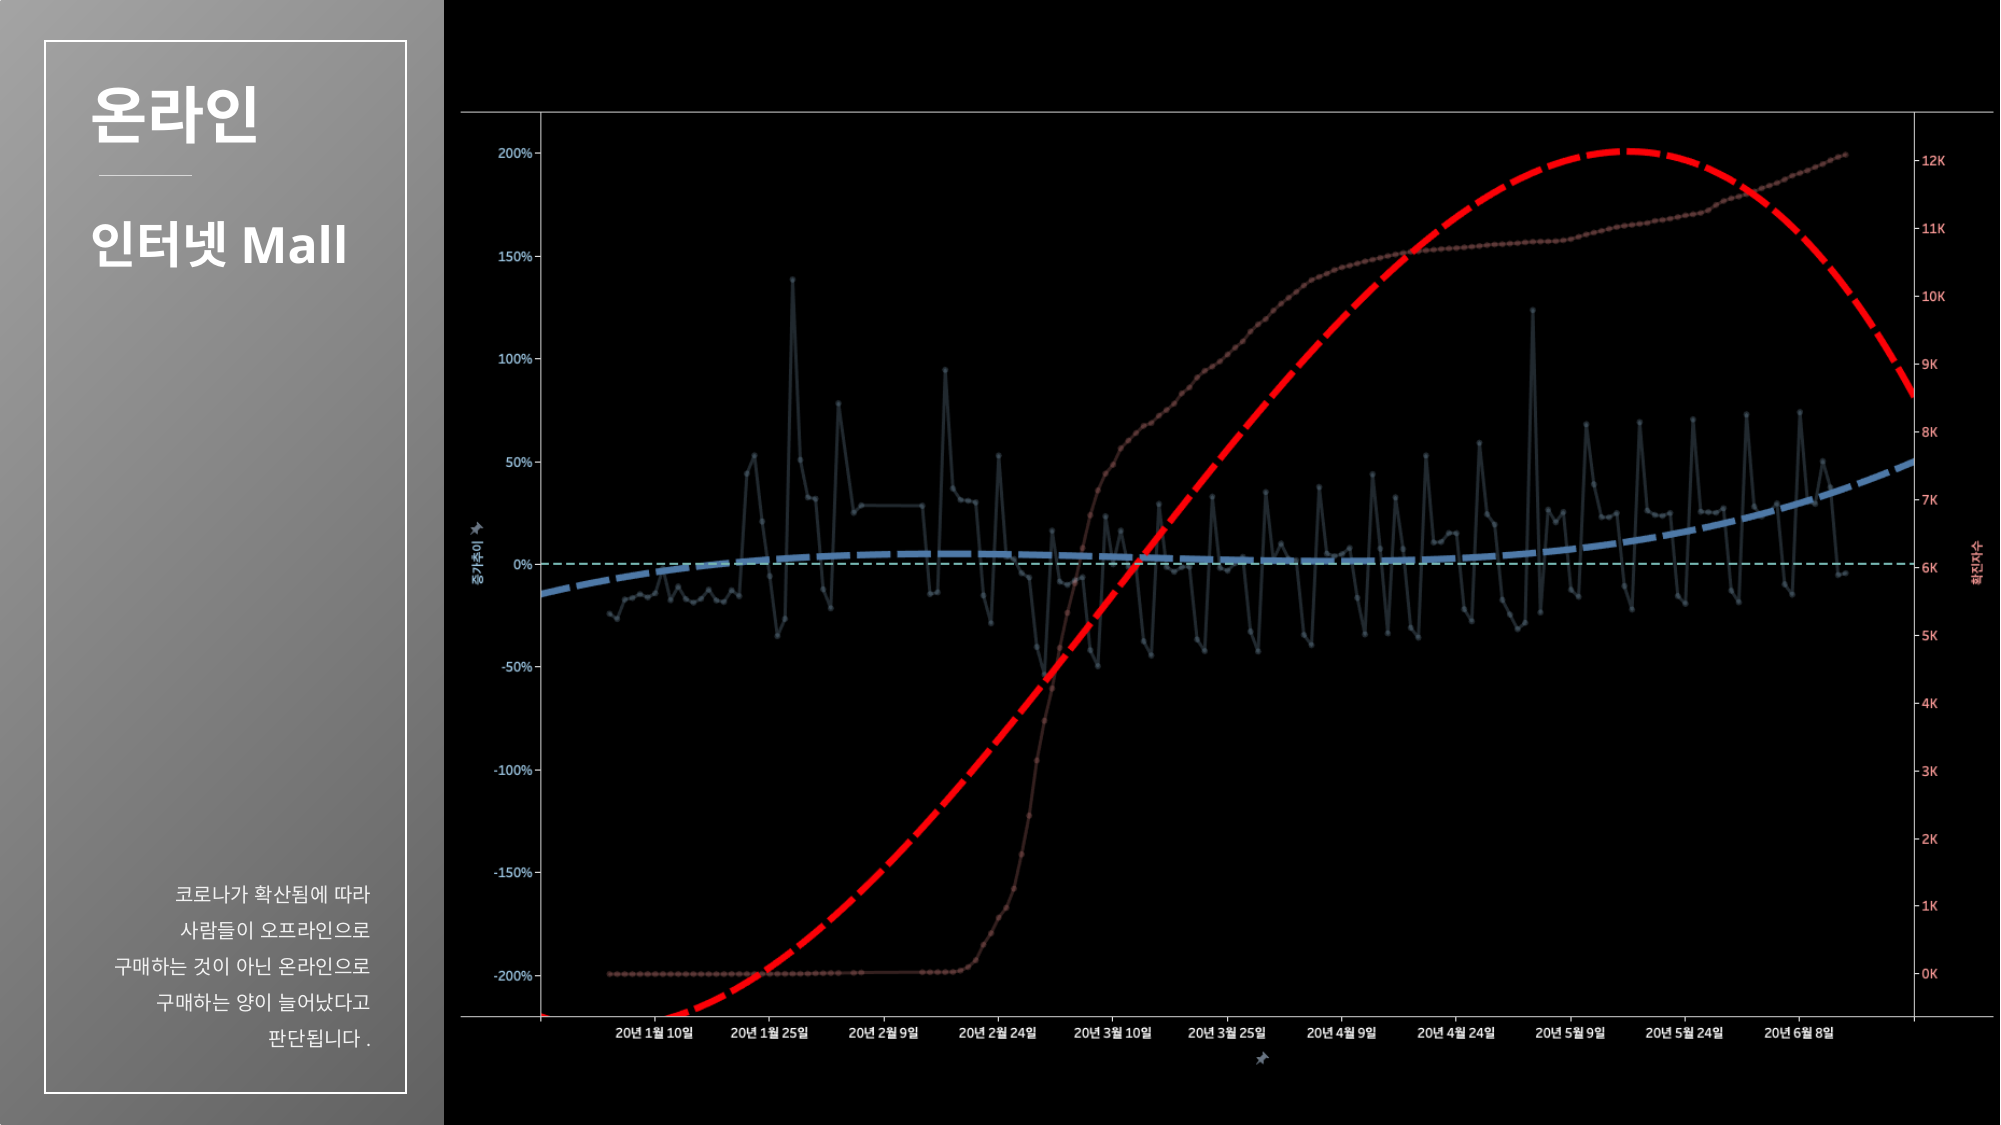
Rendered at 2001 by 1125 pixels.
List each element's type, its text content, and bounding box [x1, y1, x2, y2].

picture [451, 103, 2000, 1084]
text_box [44, 40, 407, 1094]
text_box 코로나가 확산됨에 따라 사람들이 오프라인으로 구매하는 것이 아닌 온라인으로 구매하는 양이 늘어났다고 판단됩니다. [87, 863, 386, 1059]
text_box [445, 0, 2000, 1125]
text_box [0, 0, 445, 1125]
